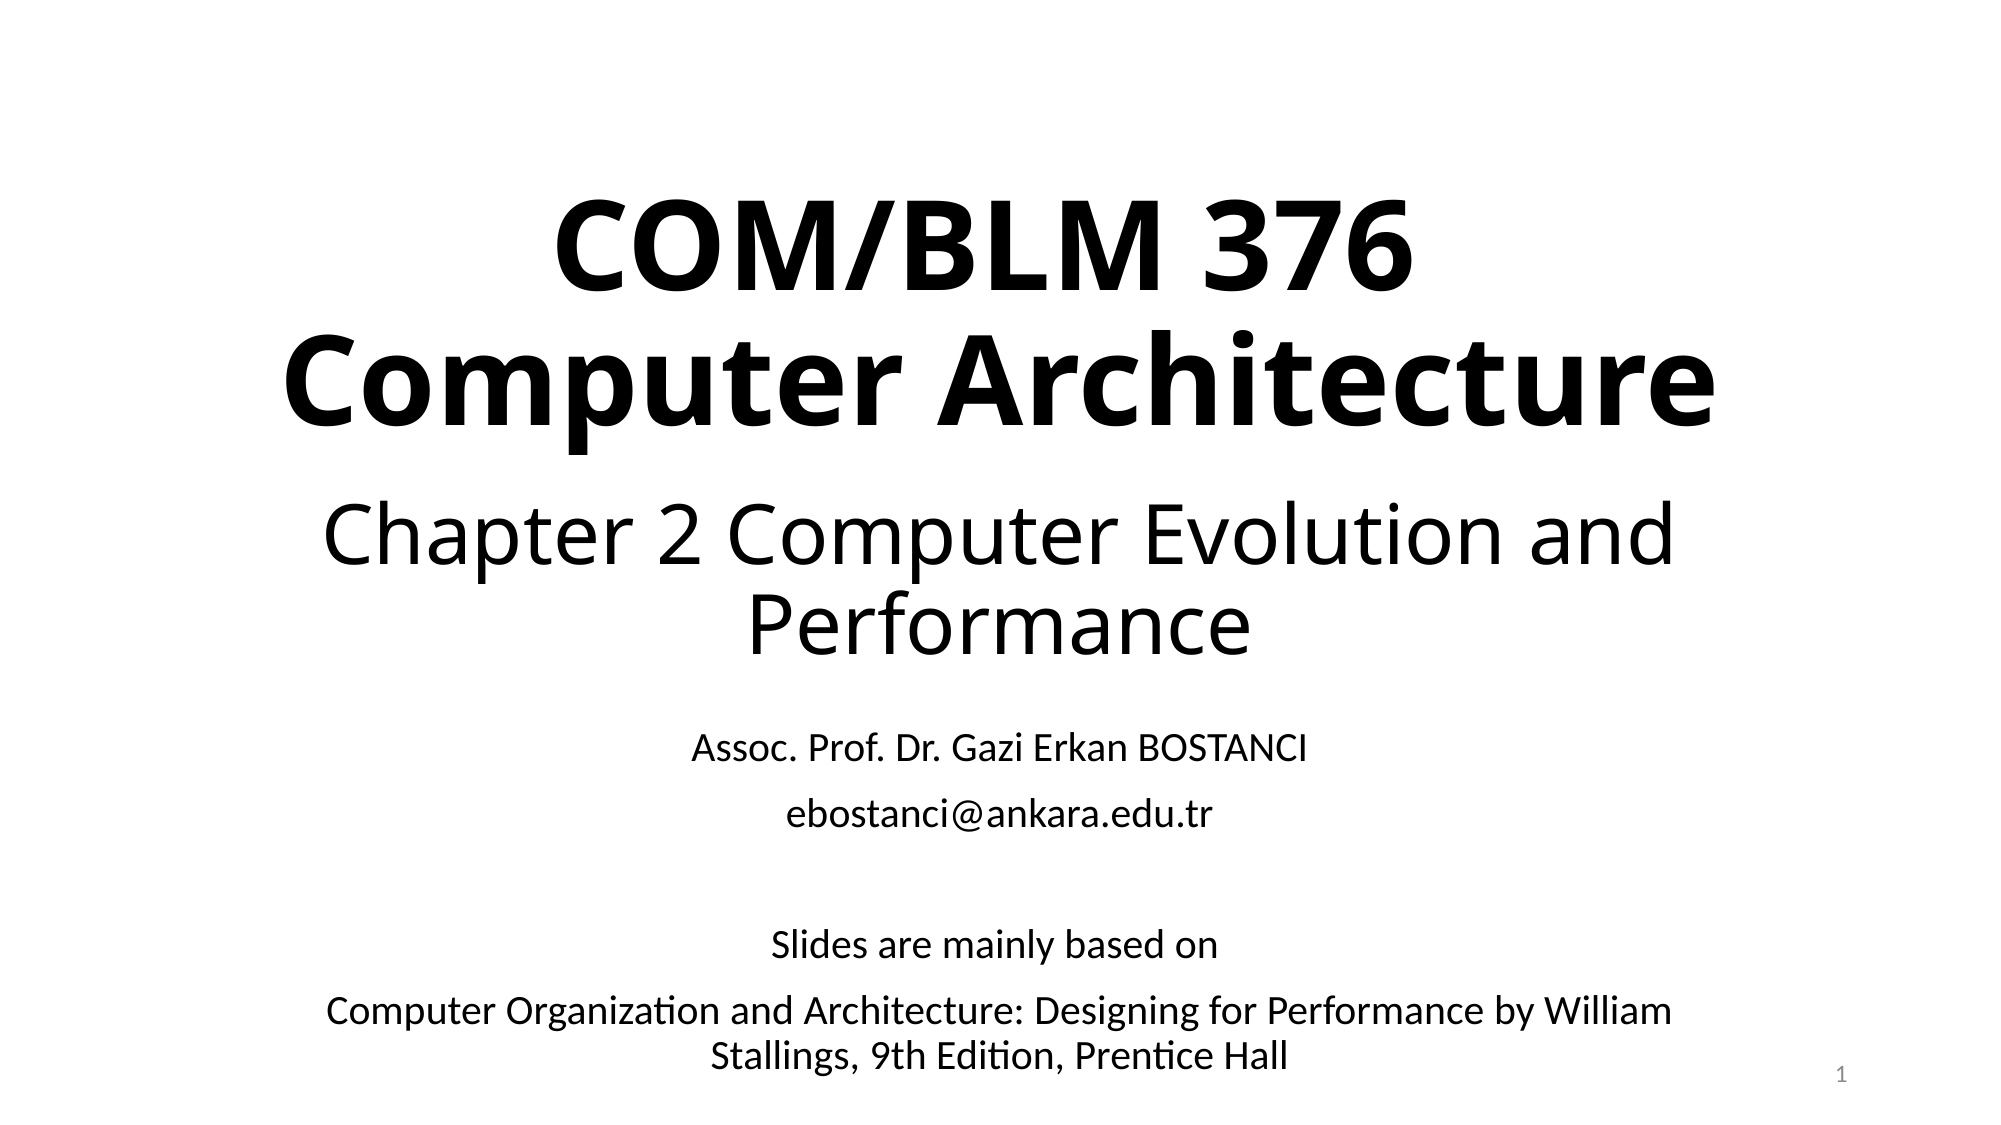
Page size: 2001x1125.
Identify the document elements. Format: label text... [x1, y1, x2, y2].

text_box Assoc. Prof. Dr. Gazi Erkan BOSTANCI ebostanci@ankara.edu.tr Slides are mainly based on Computer Organization and Architecture: Designing for Performance by William Stallings, 9th Edition, Prentice Hall [249, 590, 1750, 1125]
text_box COM/BLM 376 Computer Architecture Chapter 2 Computer Evolution and Performance [249, 73, 1750, 590]
text_box <number> [1412, 1042, 1863, 1103]
